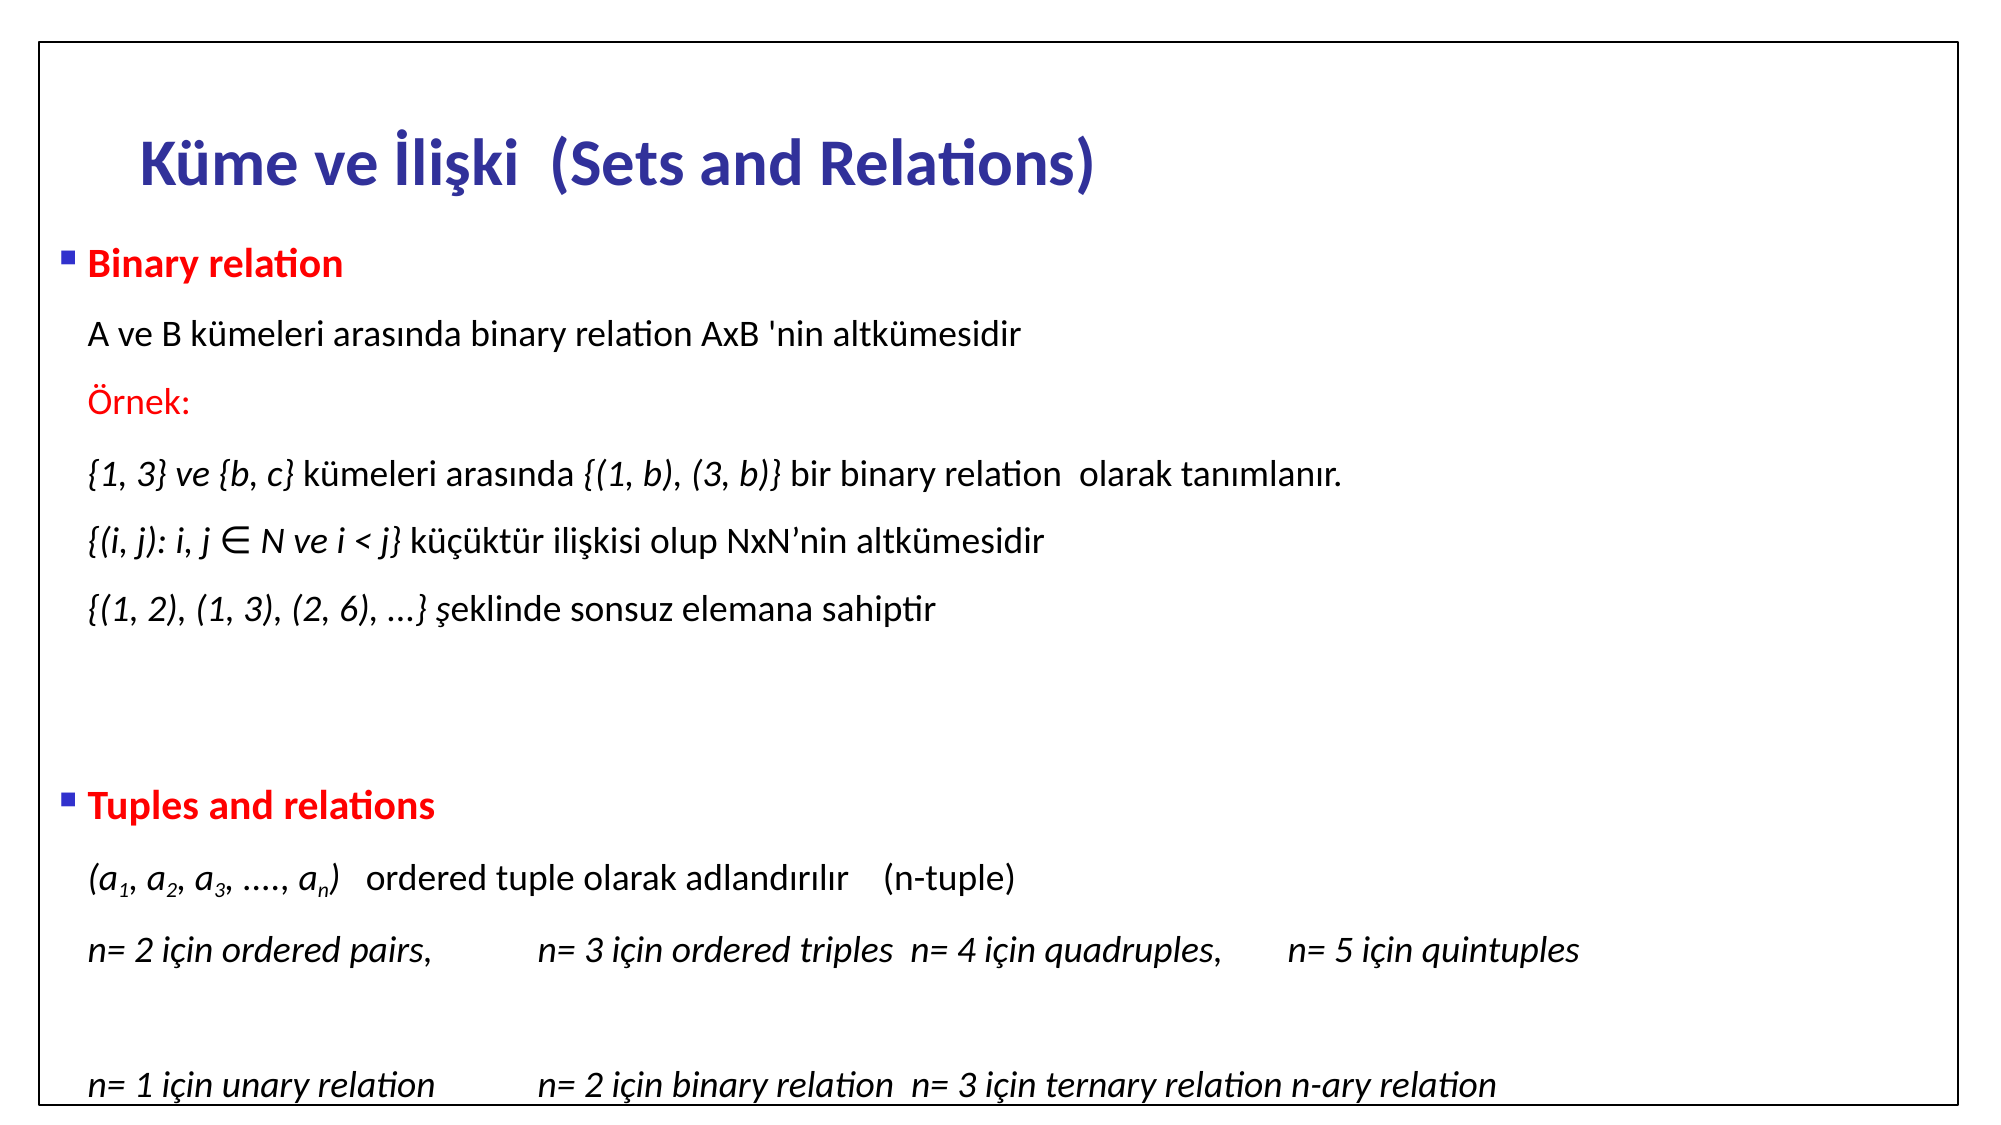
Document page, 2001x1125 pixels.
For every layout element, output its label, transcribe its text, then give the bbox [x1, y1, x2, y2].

text_box Küme ve İlişki (Sets and Relations) Binary relation A ve B kümeleri arasında binary relation AxB 'nin altkümesidir Örnek: {1, 3} ve {b, c} kümeleri arasında {(1, b), (3, b)} bir binary relation olarak tanımlanır. {(i, j): i, j ∈ N ve i < j} küçüktür ilişkisi olup NxN’nin altkümesidir {(1, 2), (1, 3), (2, 6), ...} şeklinde sonsuz elemana sahiptir Tuples and relations (a1, a2, a3, ...., an) ordered tuple olarak adlandırılır (n-tuple) n= 2 için ordered pairs, n= 3 için ordered triples n= 4 için quadruples, n= 5 için quintuples n= 1 için unary relation n= 2 için binary relation n= 3 için ternary relation n-ary relation [39, 41, 1958, 1105]
